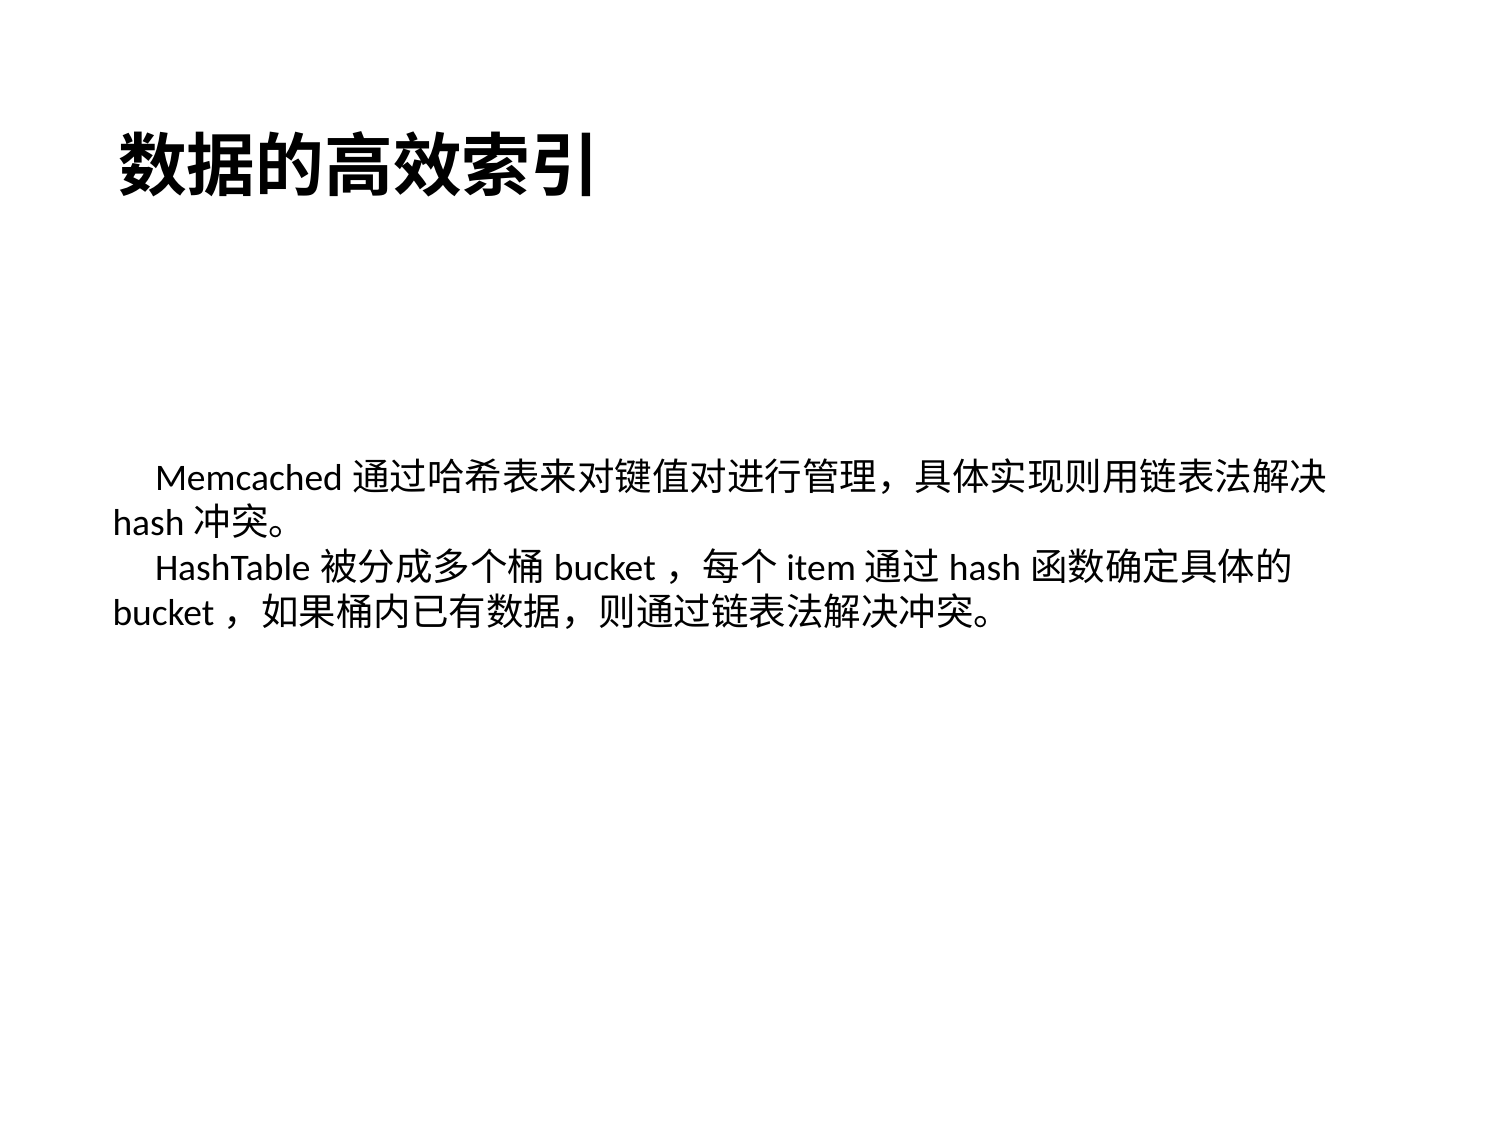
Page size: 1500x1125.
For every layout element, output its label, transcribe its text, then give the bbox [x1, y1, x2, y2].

title 数据的高效索引 [103, 59, 1397, 278]
text_box Memcached通过哈希表来对键值对进行管理，具体实现则用链表法解决hash冲突。 HashTable被分成多个桶bucket，每个item通过hash函数确定具体的bucket，如果桶内已有数据，则通过链表法解决冲突。 [97, 445, 1397, 640]
